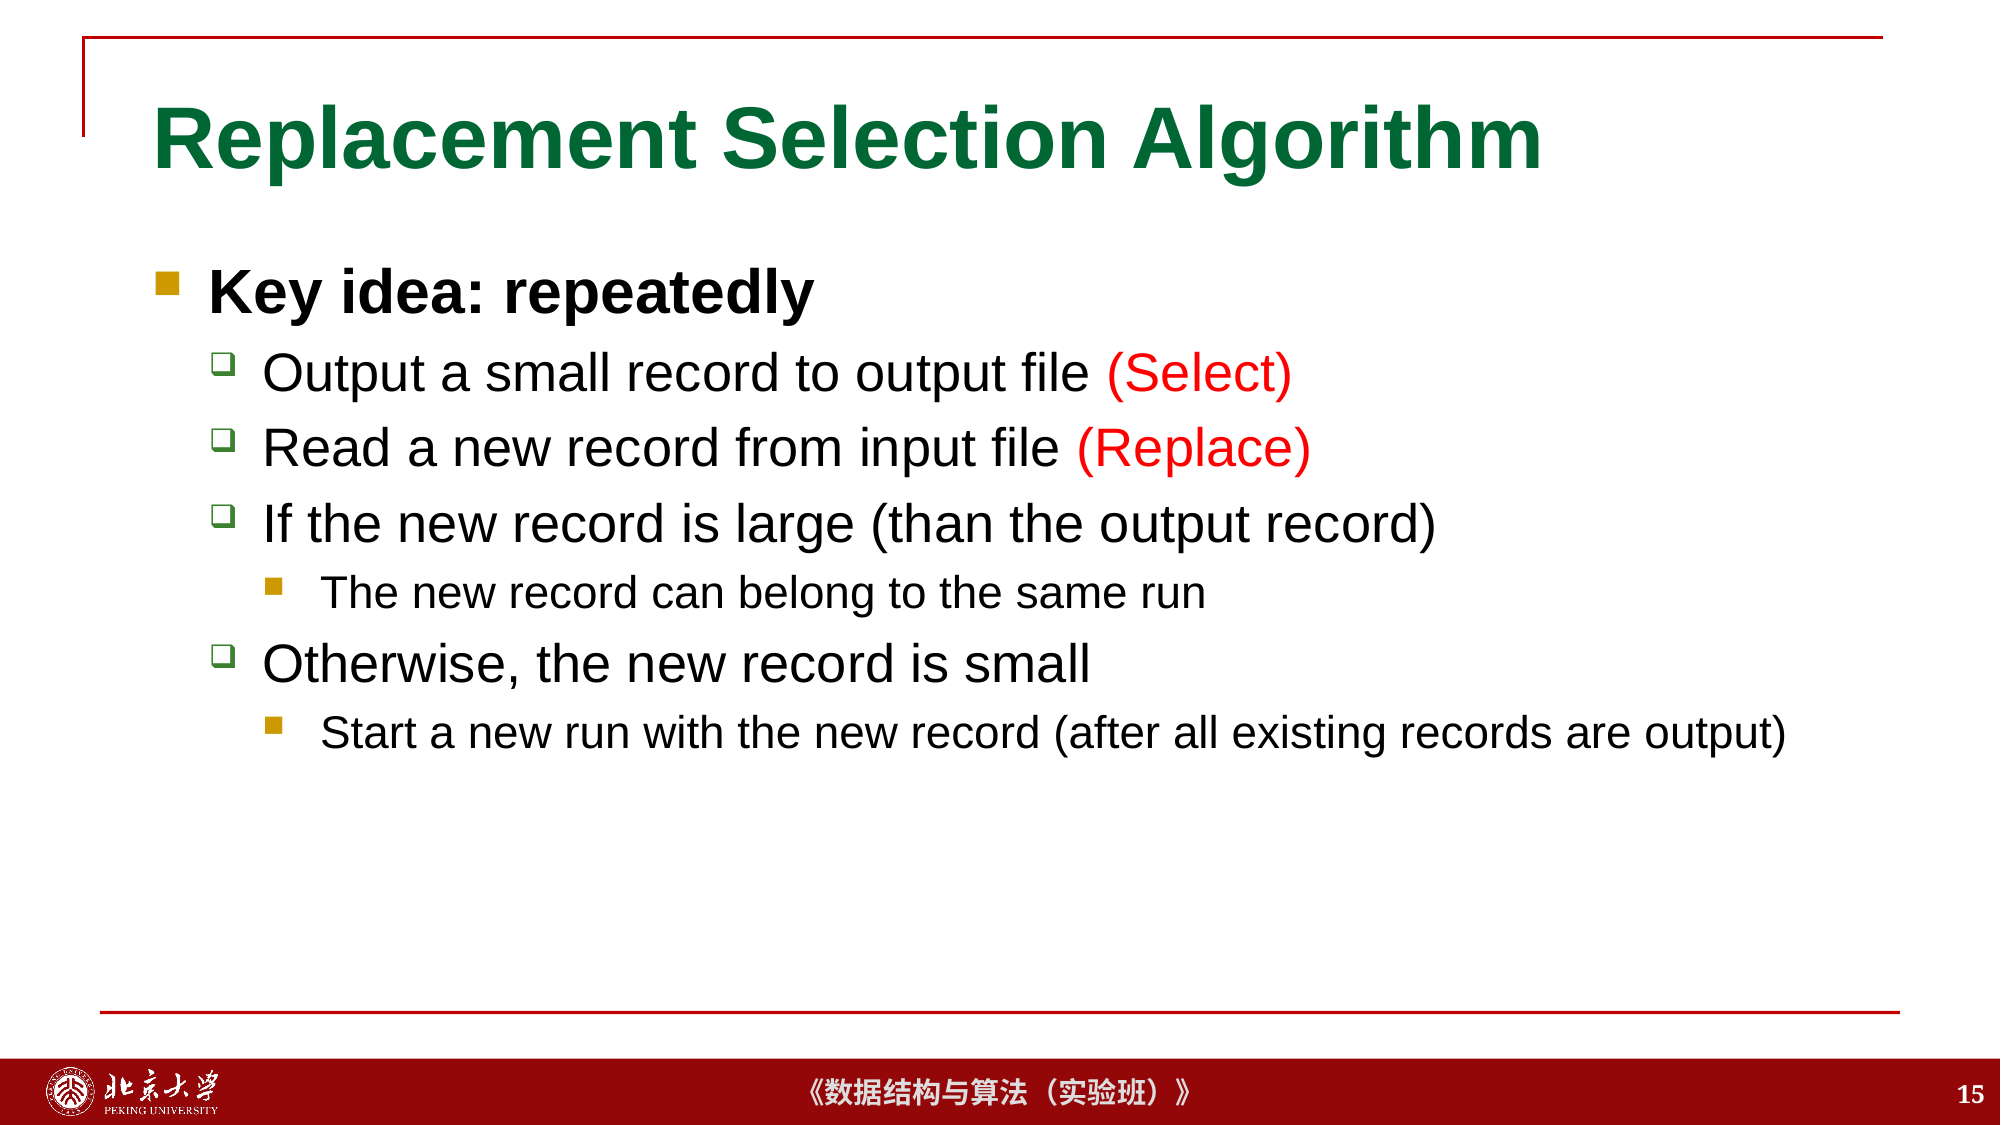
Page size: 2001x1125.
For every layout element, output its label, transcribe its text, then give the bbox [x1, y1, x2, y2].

picture [46, 1067, 218, 1116]
title Replacement Selection Algorithm [137, 59, 1863, 209]
list Key idea: repeatedly Output a small record to output file (Select) Read a new record from input file (Replace) If the new record is large (than the output record) The new record can belong to the same run Otherwise, the new record is small Start a new run with the new record (after all existing records are output) [137, 243, 1863, 1017]
slide_number 15 [1550, 1065, 2000, 1125]
